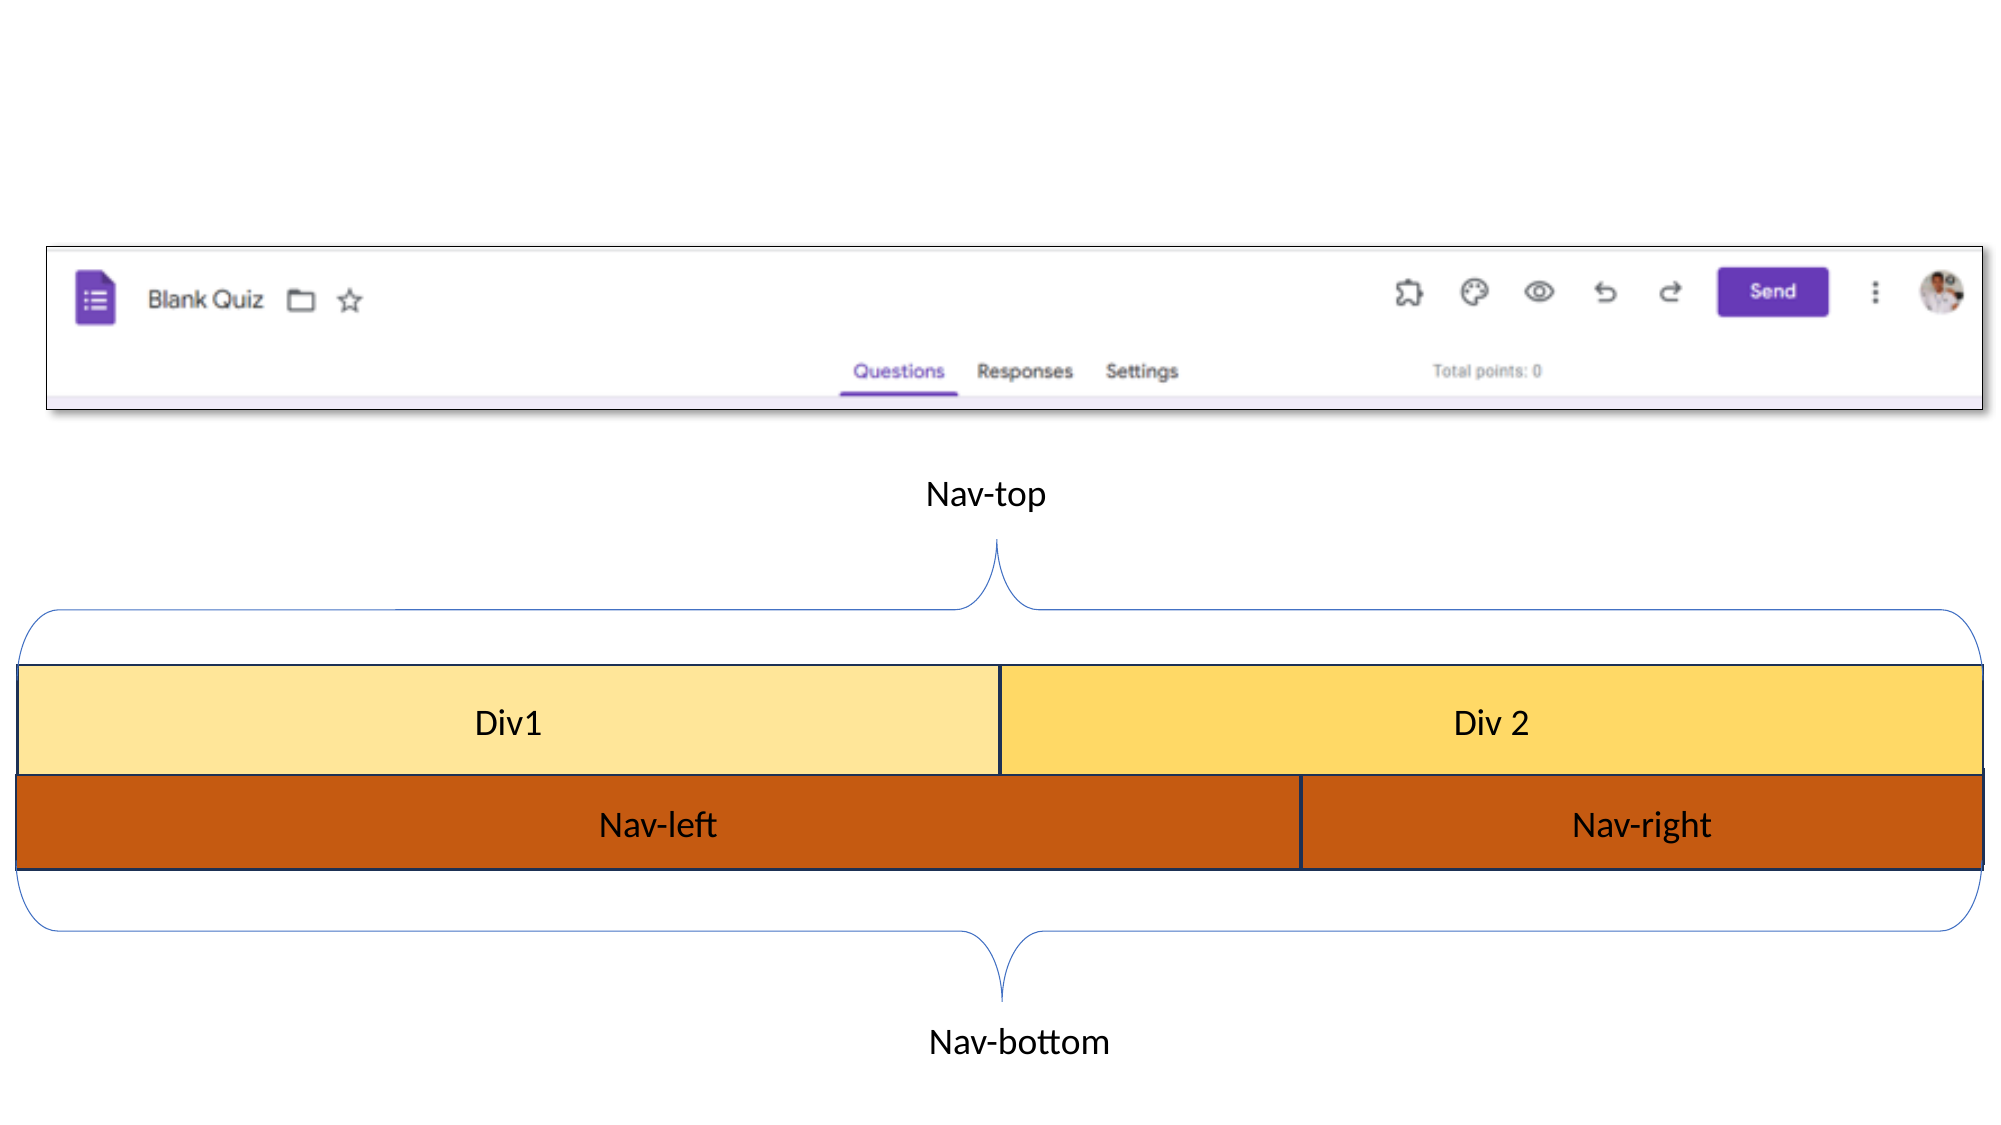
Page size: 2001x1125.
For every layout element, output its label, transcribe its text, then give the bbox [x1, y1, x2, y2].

text_box [15, 860, 1983, 1002]
picture [46, 246, 1983, 410]
text_box Div 2 [1001, 681, 1984, 774]
text_box Nav-bottom [914, 1009, 1178, 1070]
text_box [16, 539, 1984, 681]
text_box Nav-right [1300, 774, 1984, 871]
text_box Nav-top [911, 461, 1122, 522]
text_box Div1 [16, 681, 1001, 774]
text_box Nav-left [15, 774, 1300, 860]
